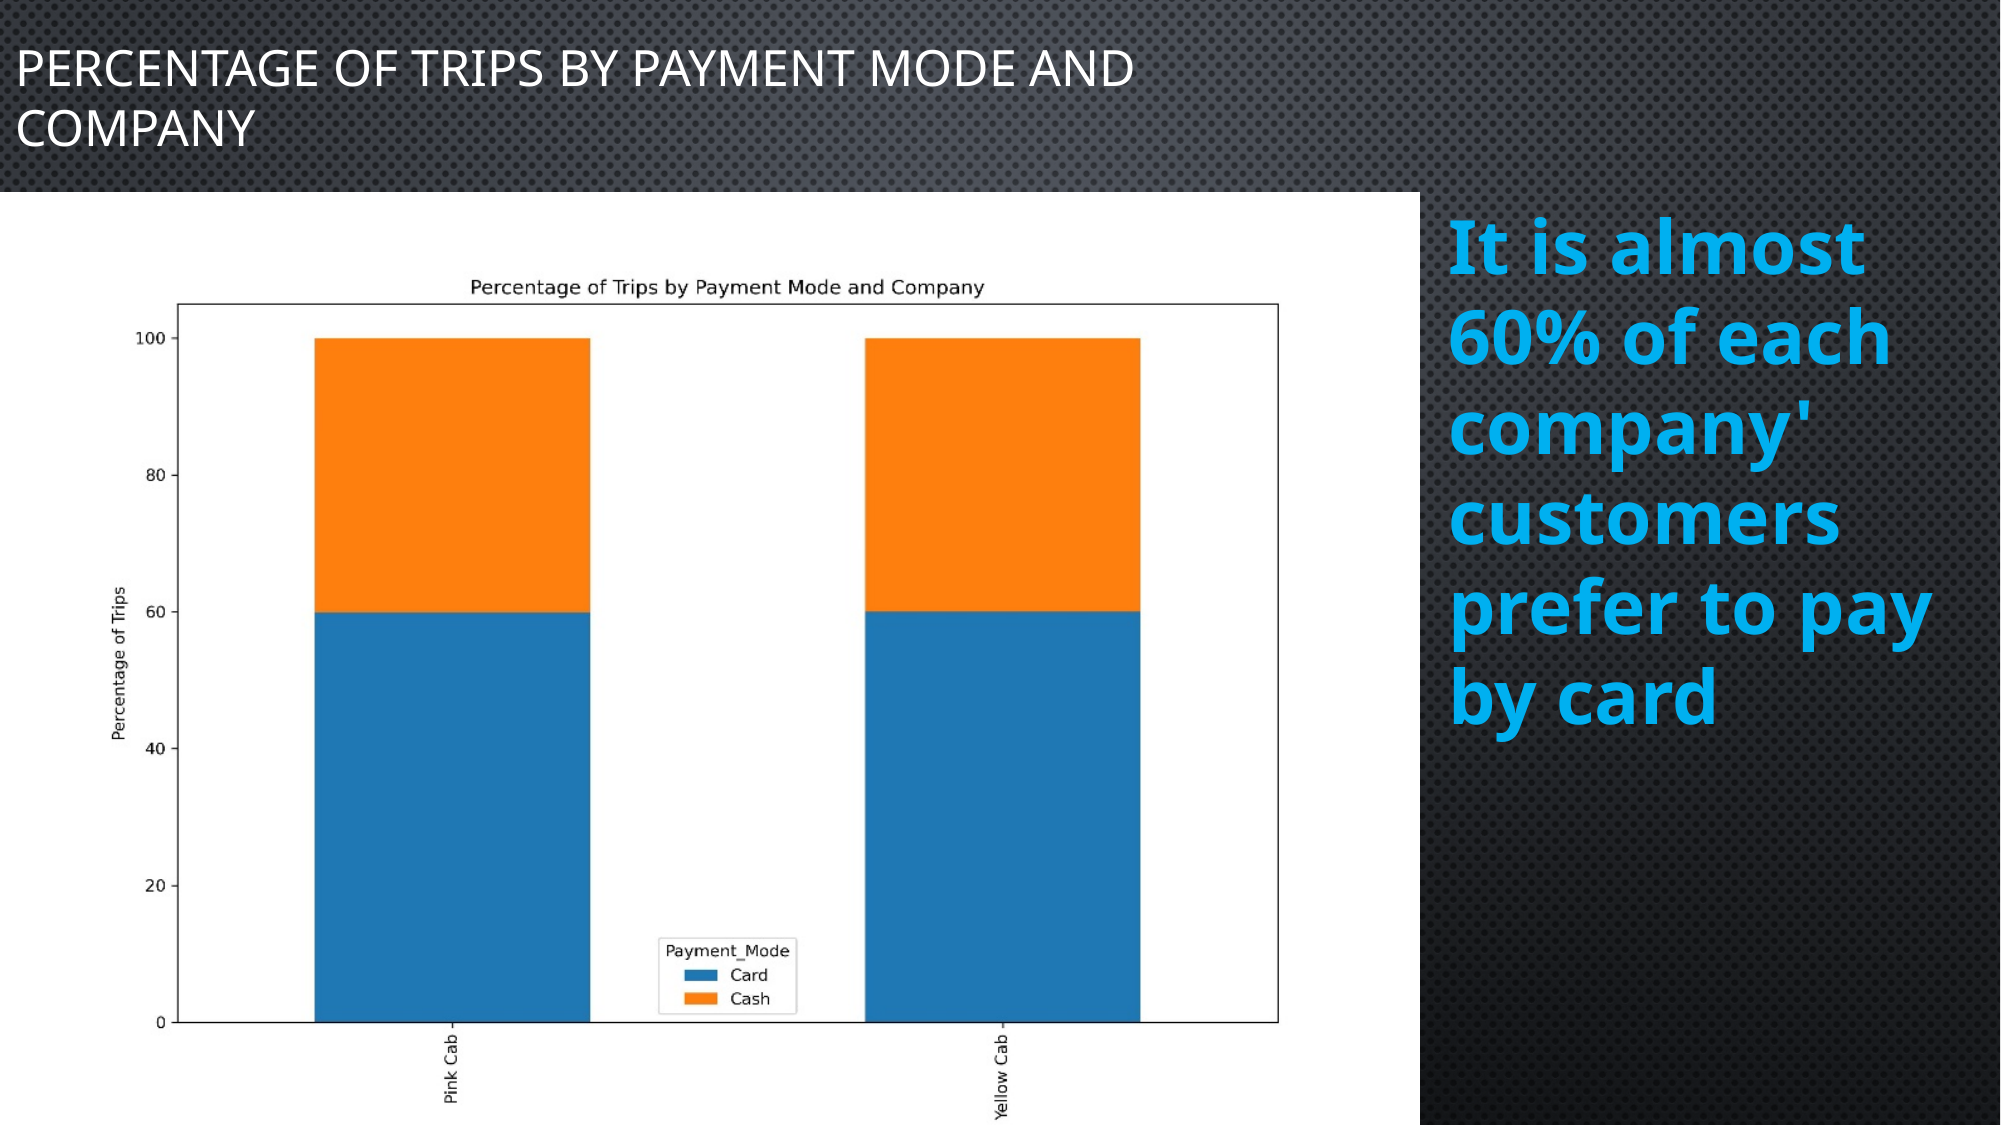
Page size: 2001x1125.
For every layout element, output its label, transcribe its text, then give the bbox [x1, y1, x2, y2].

text_box It is almost 60% of each company' customers prefer to pay by card [1433, 192, 1989, 748]
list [0, 192, 1420, 1125]
title Percentage of Trips by Payment Mode and Company [0, 0, 1385, 192]
